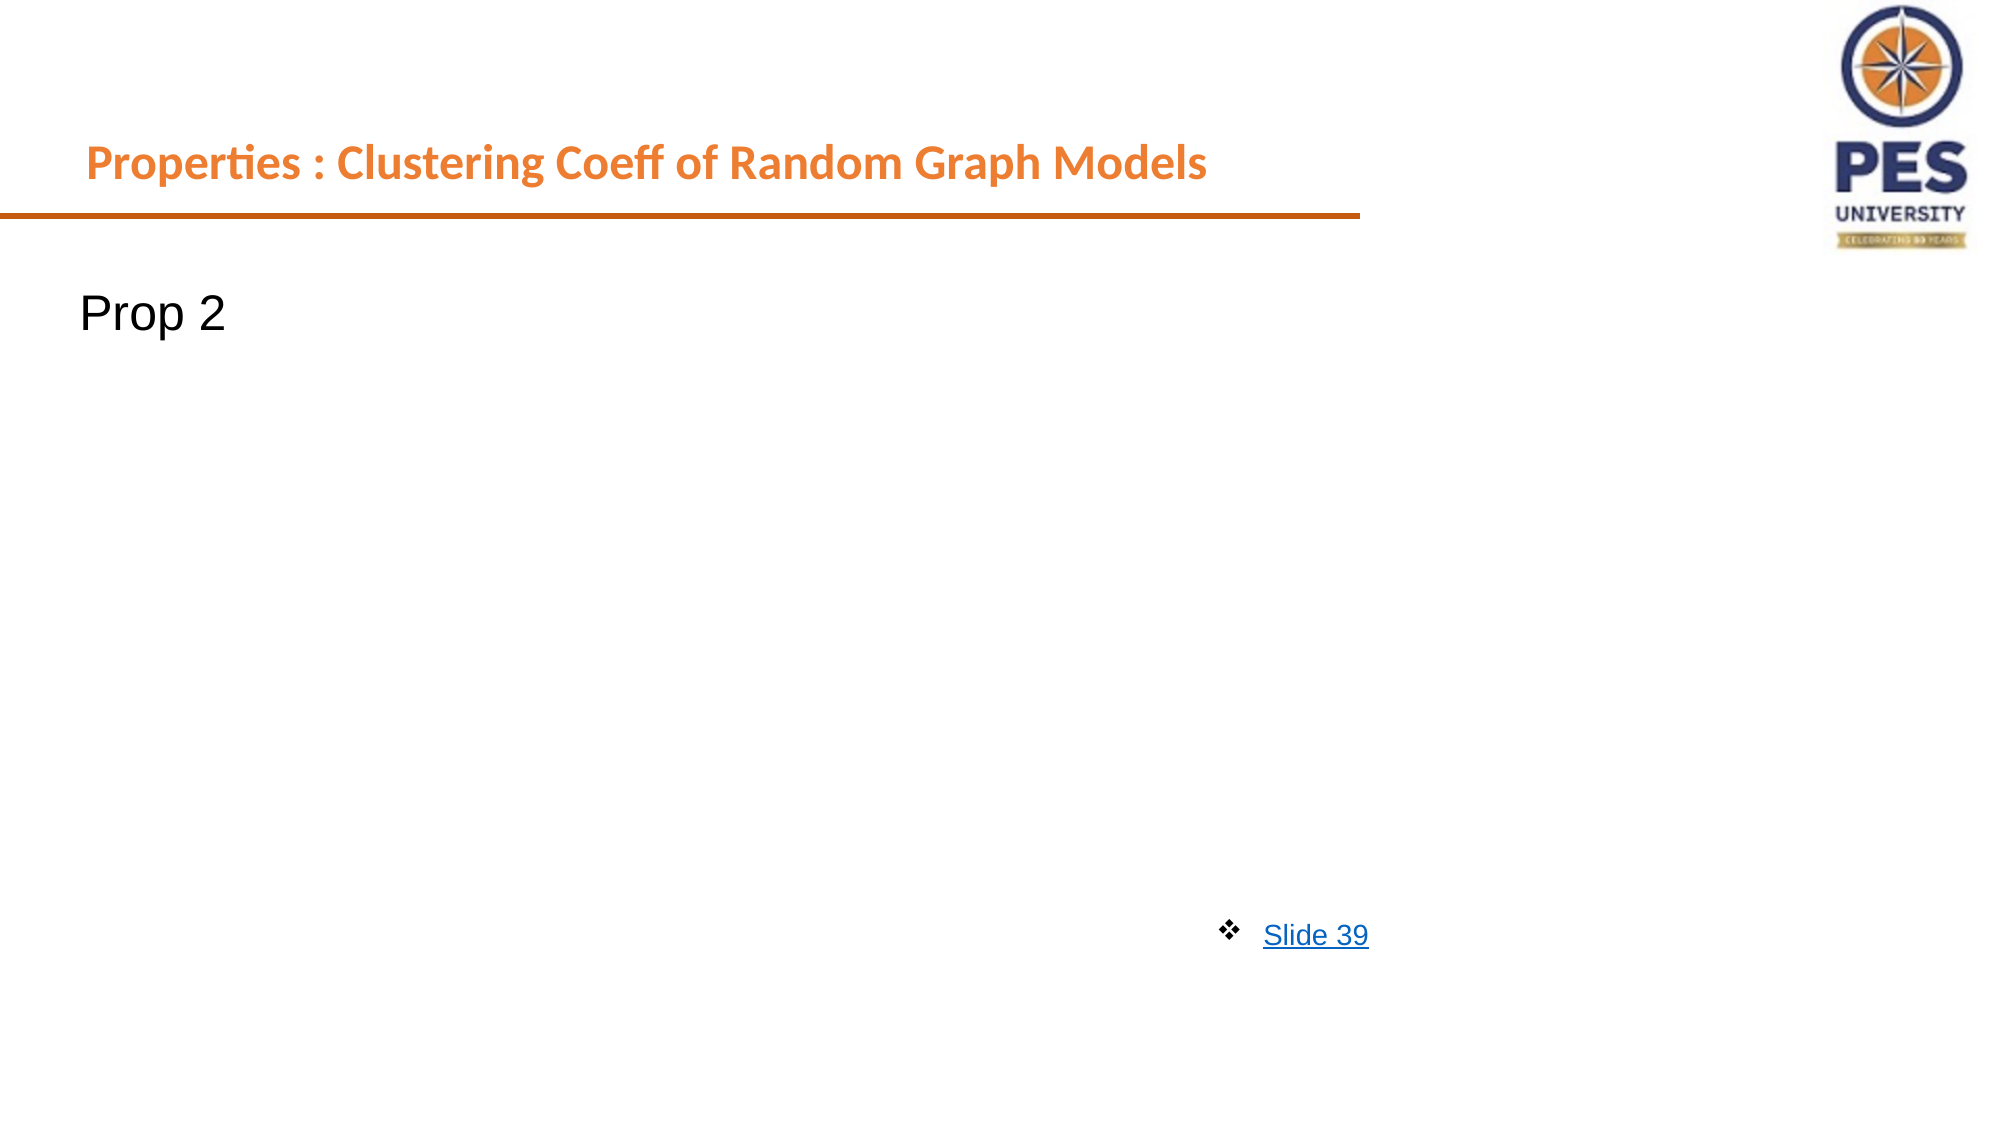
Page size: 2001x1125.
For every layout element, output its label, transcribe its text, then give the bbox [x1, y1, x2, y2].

text_box Properties : Clustering Coeff of Random Graph Models [71, 122, 1686, 198]
picture [1799, 0, 2000, 257]
text_box Slide 39 [1201, 908, 1652, 959]
text_box Prop 2 [64, 273, 1183, 349]
